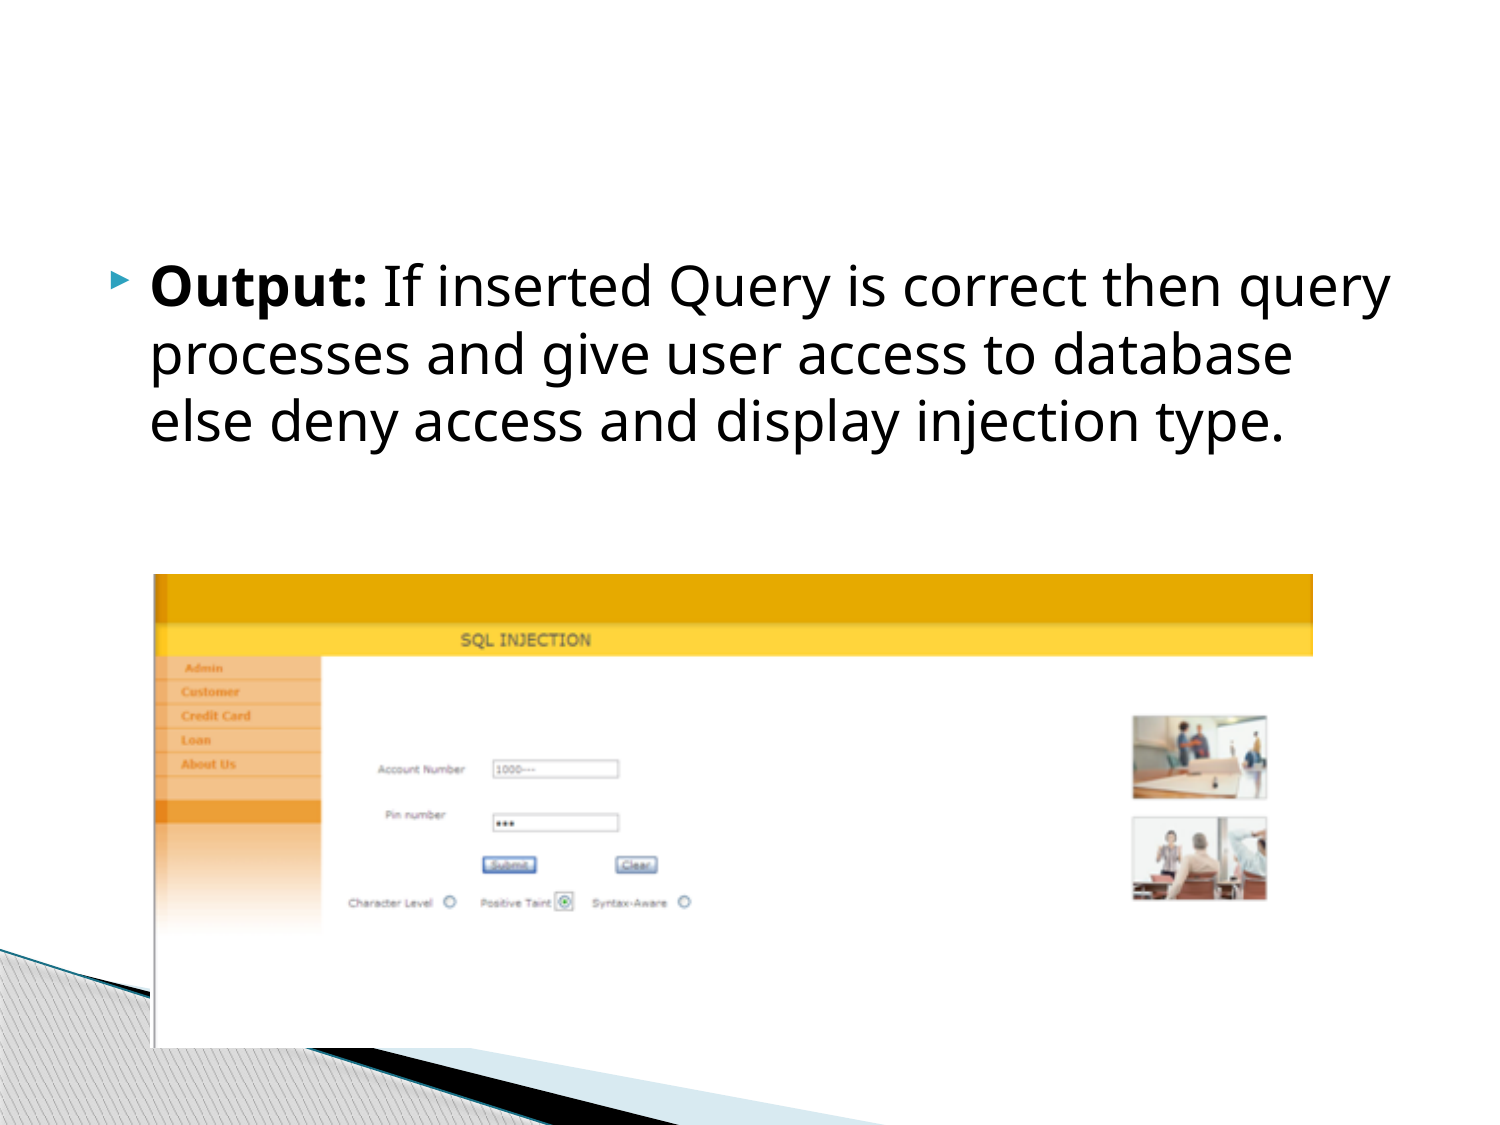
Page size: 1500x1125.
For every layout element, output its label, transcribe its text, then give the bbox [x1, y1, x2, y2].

list Output: If inserted Query is correct then query processes and give user access to database else deny access and display injection type. [75, 243, 1425, 538]
picture [149, 574, 1313, 1049]
